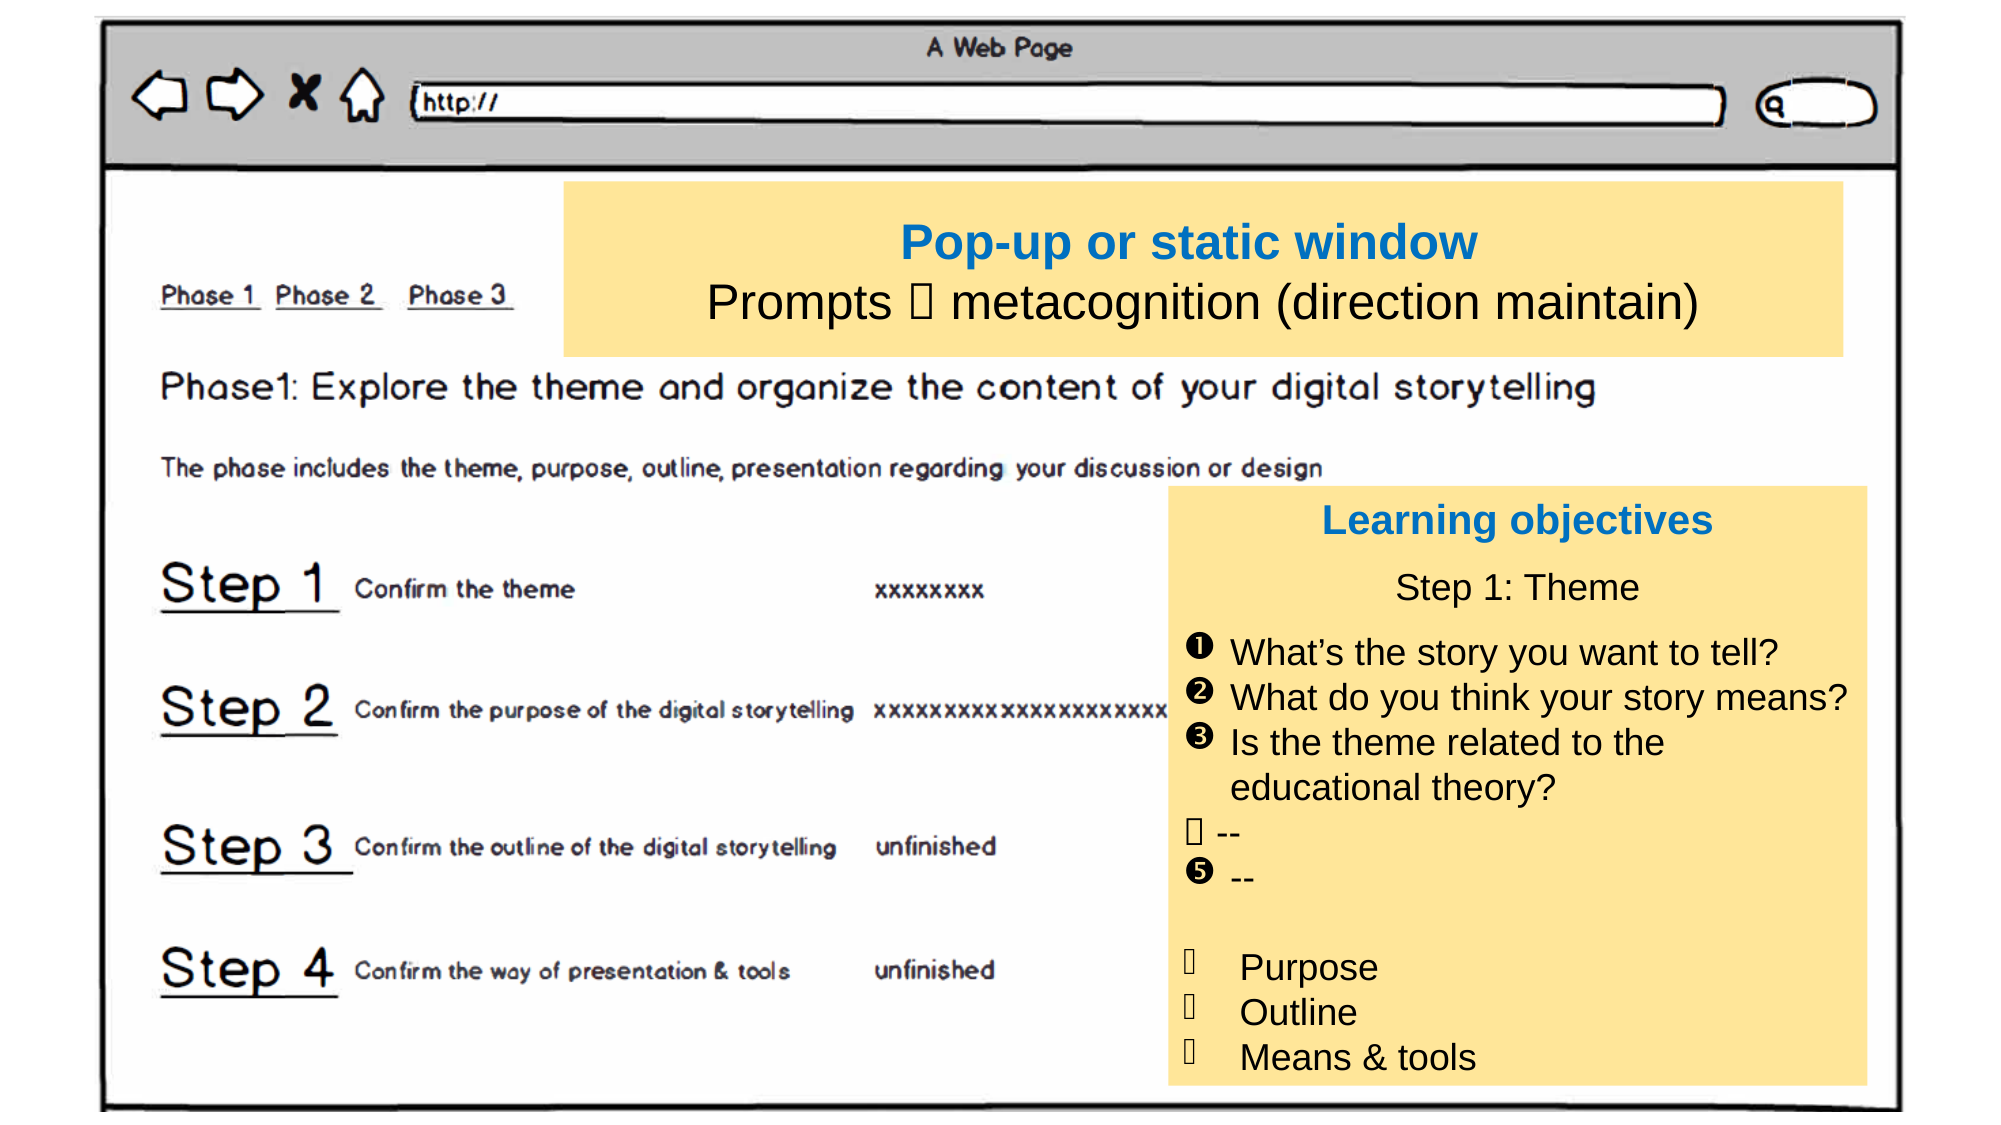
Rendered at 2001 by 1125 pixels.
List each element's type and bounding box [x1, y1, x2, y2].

picture [94, 14, 1906, 1112]
